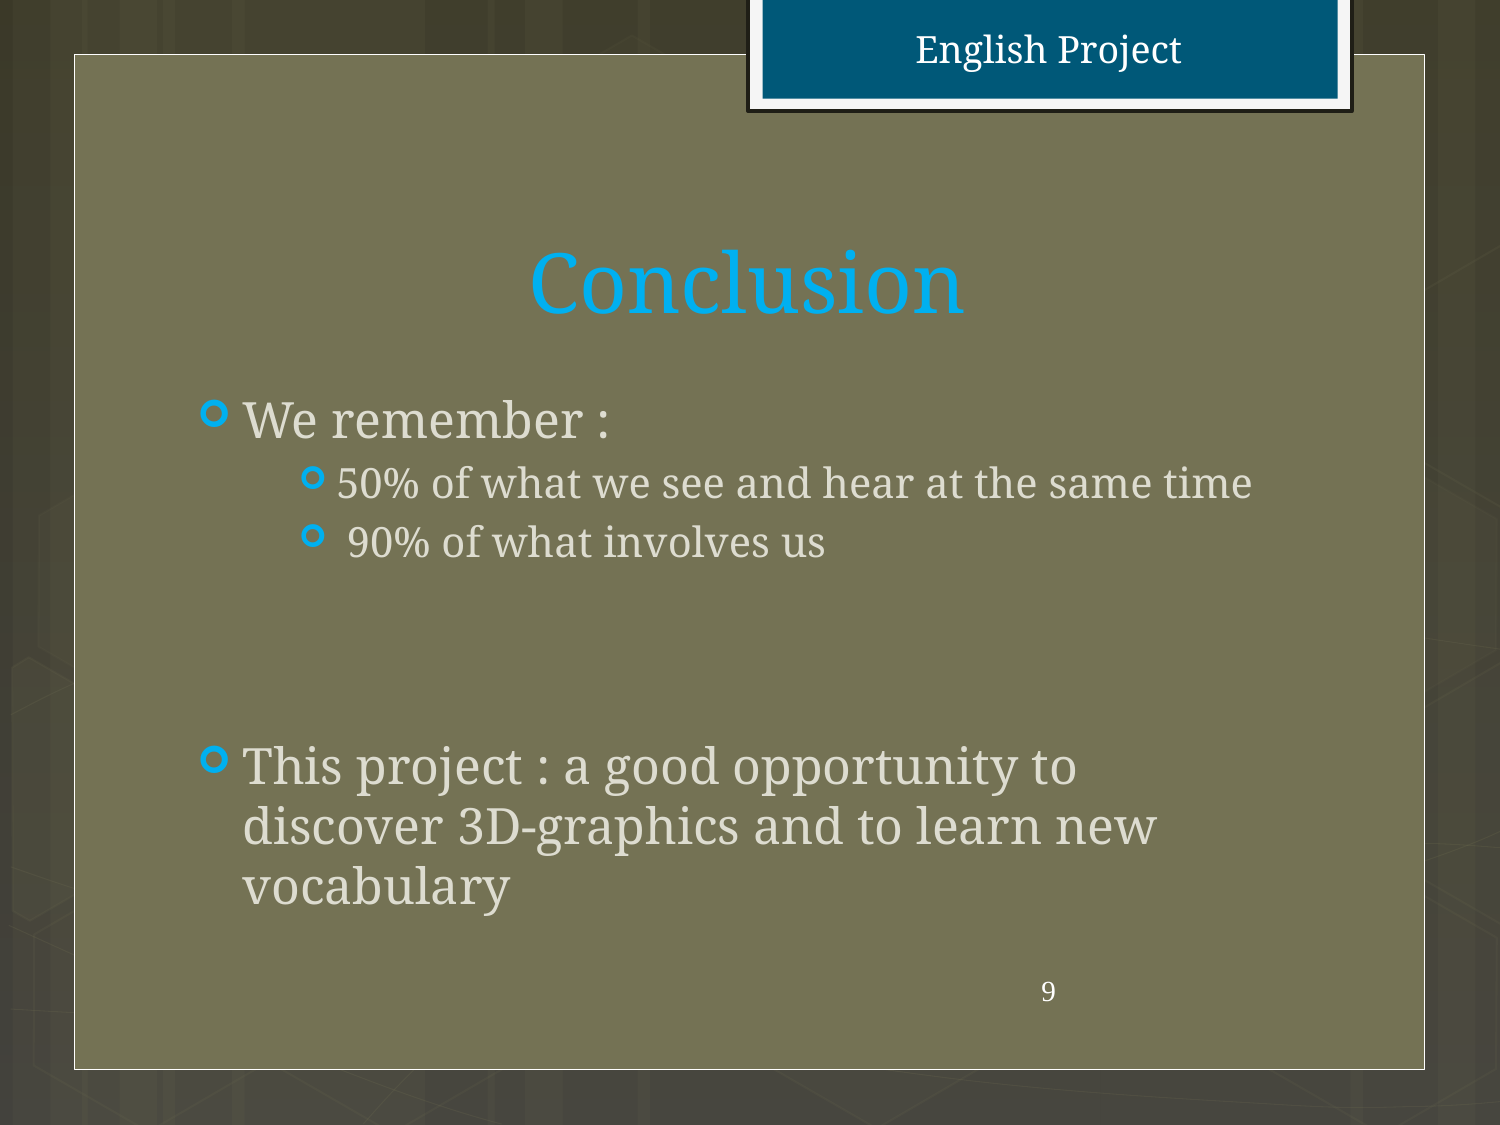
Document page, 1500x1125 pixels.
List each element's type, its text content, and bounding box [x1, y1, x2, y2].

text_box English Project [900, 19, 1198, 79]
footer 9 [761, 960, 1336, 1020]
title Conclusion [171, 168, 1324, 339]
list We remember : 50% of what we see and hear at the same time 90% of what involves us This project : a good opportunity to discover 3D-graphics and to learn new vocabulary [171, 381, 1283, 957]
